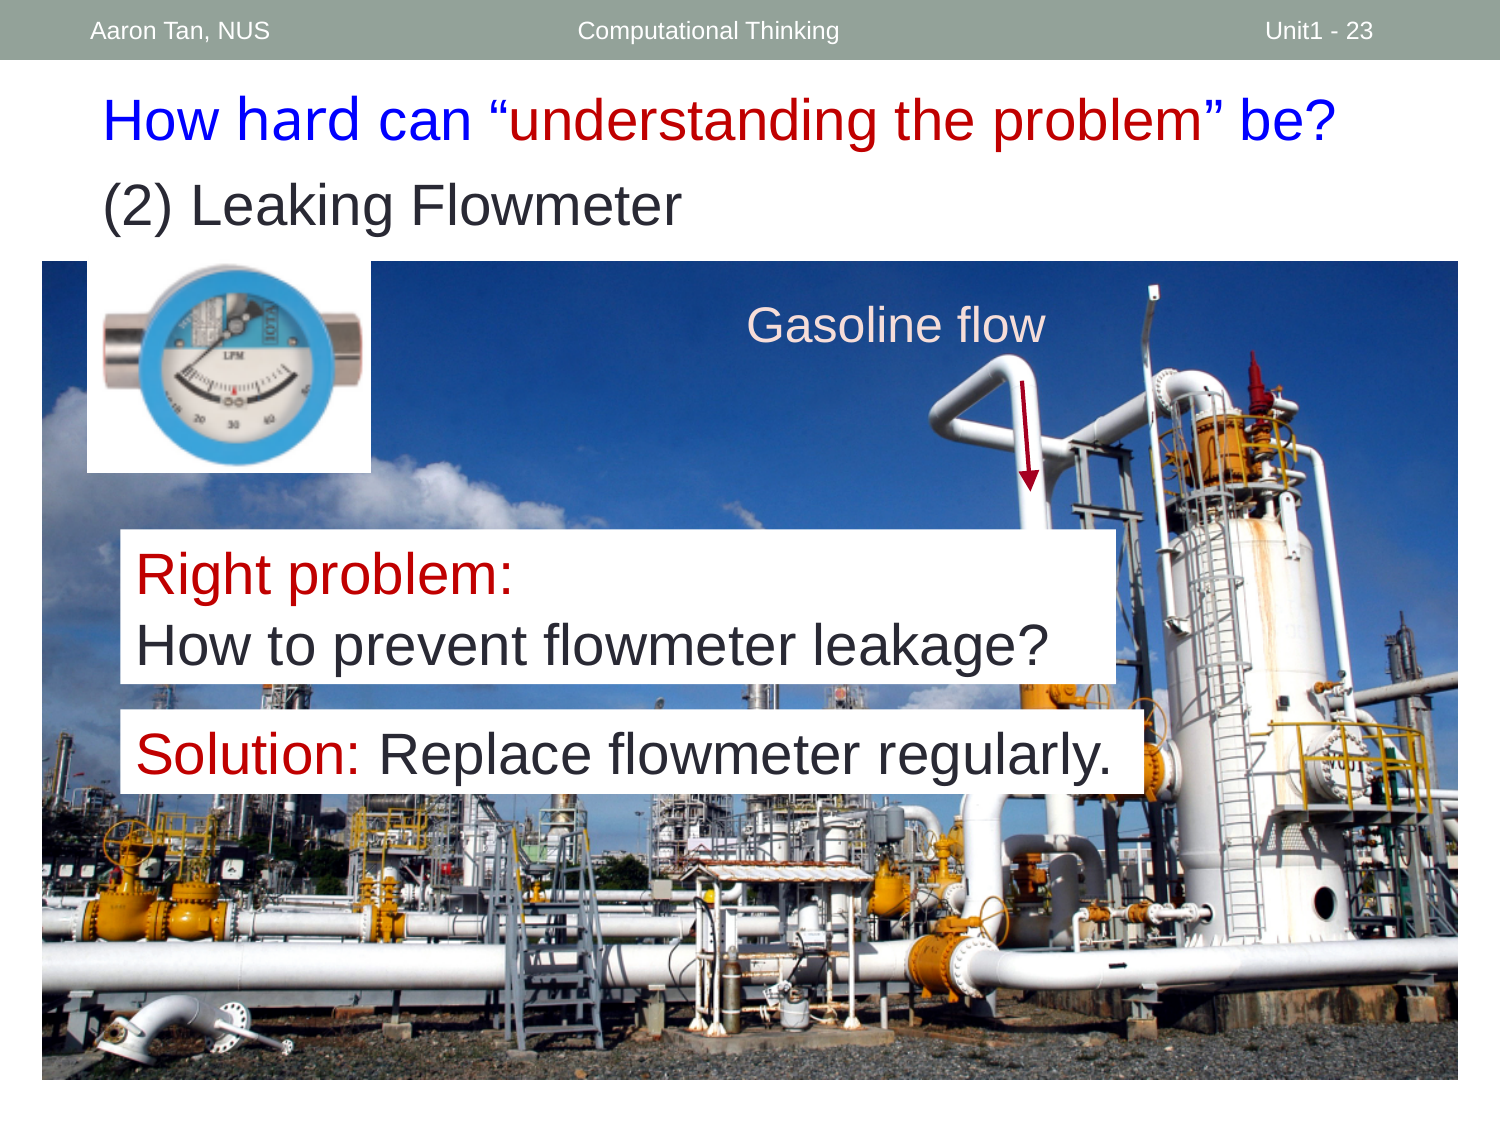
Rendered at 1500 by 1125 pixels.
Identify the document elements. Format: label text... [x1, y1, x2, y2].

slide_number Aaron Tan, NUS [75, 3, 550, 57]
slide_number Unit1 - 23 [1250, 3, 1425, 57]
picture [42, 256, 1458, 1081]
text_box How hard can “understanding the problem” be? [87, 74, 1362, 159]
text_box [1021, 380, 1031, 492]
text_box (2) Leaking Flowmeter [87, 160, 1039, 245]
footer Computational Thinking [562, 3, 1238, 57]
